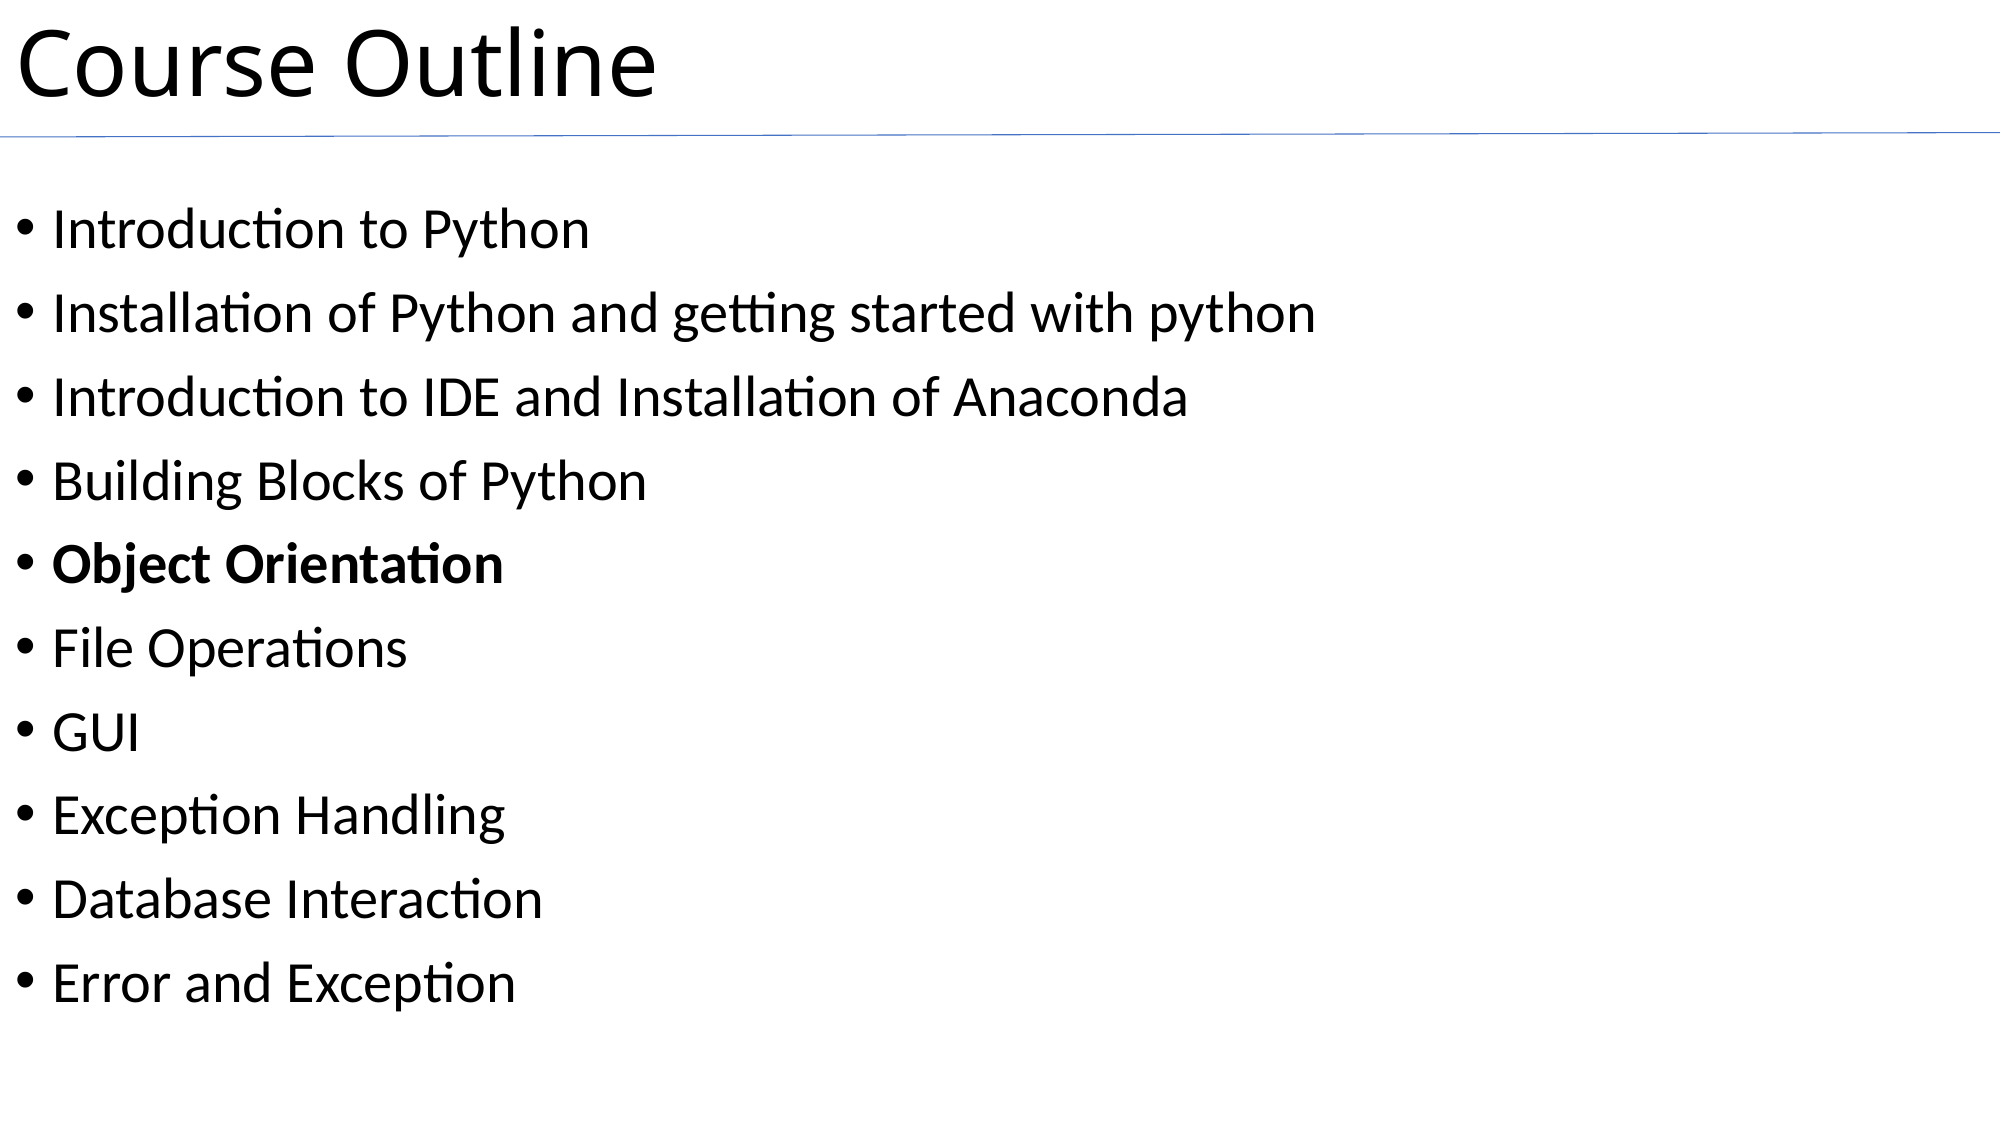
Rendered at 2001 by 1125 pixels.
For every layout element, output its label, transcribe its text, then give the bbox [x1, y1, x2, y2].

list Introduction to Python Installation of Python and getting started with python Introduction to IDE and Installation of Anaconda Building Blocks of Python Object Orientation File Operations GUI Exception Handling Database Interaction Error and Exception [0, 191, 2000, 1085]
title Course Outline [0, 0, 2000, 132]
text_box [0, 132, 2000, 137]
